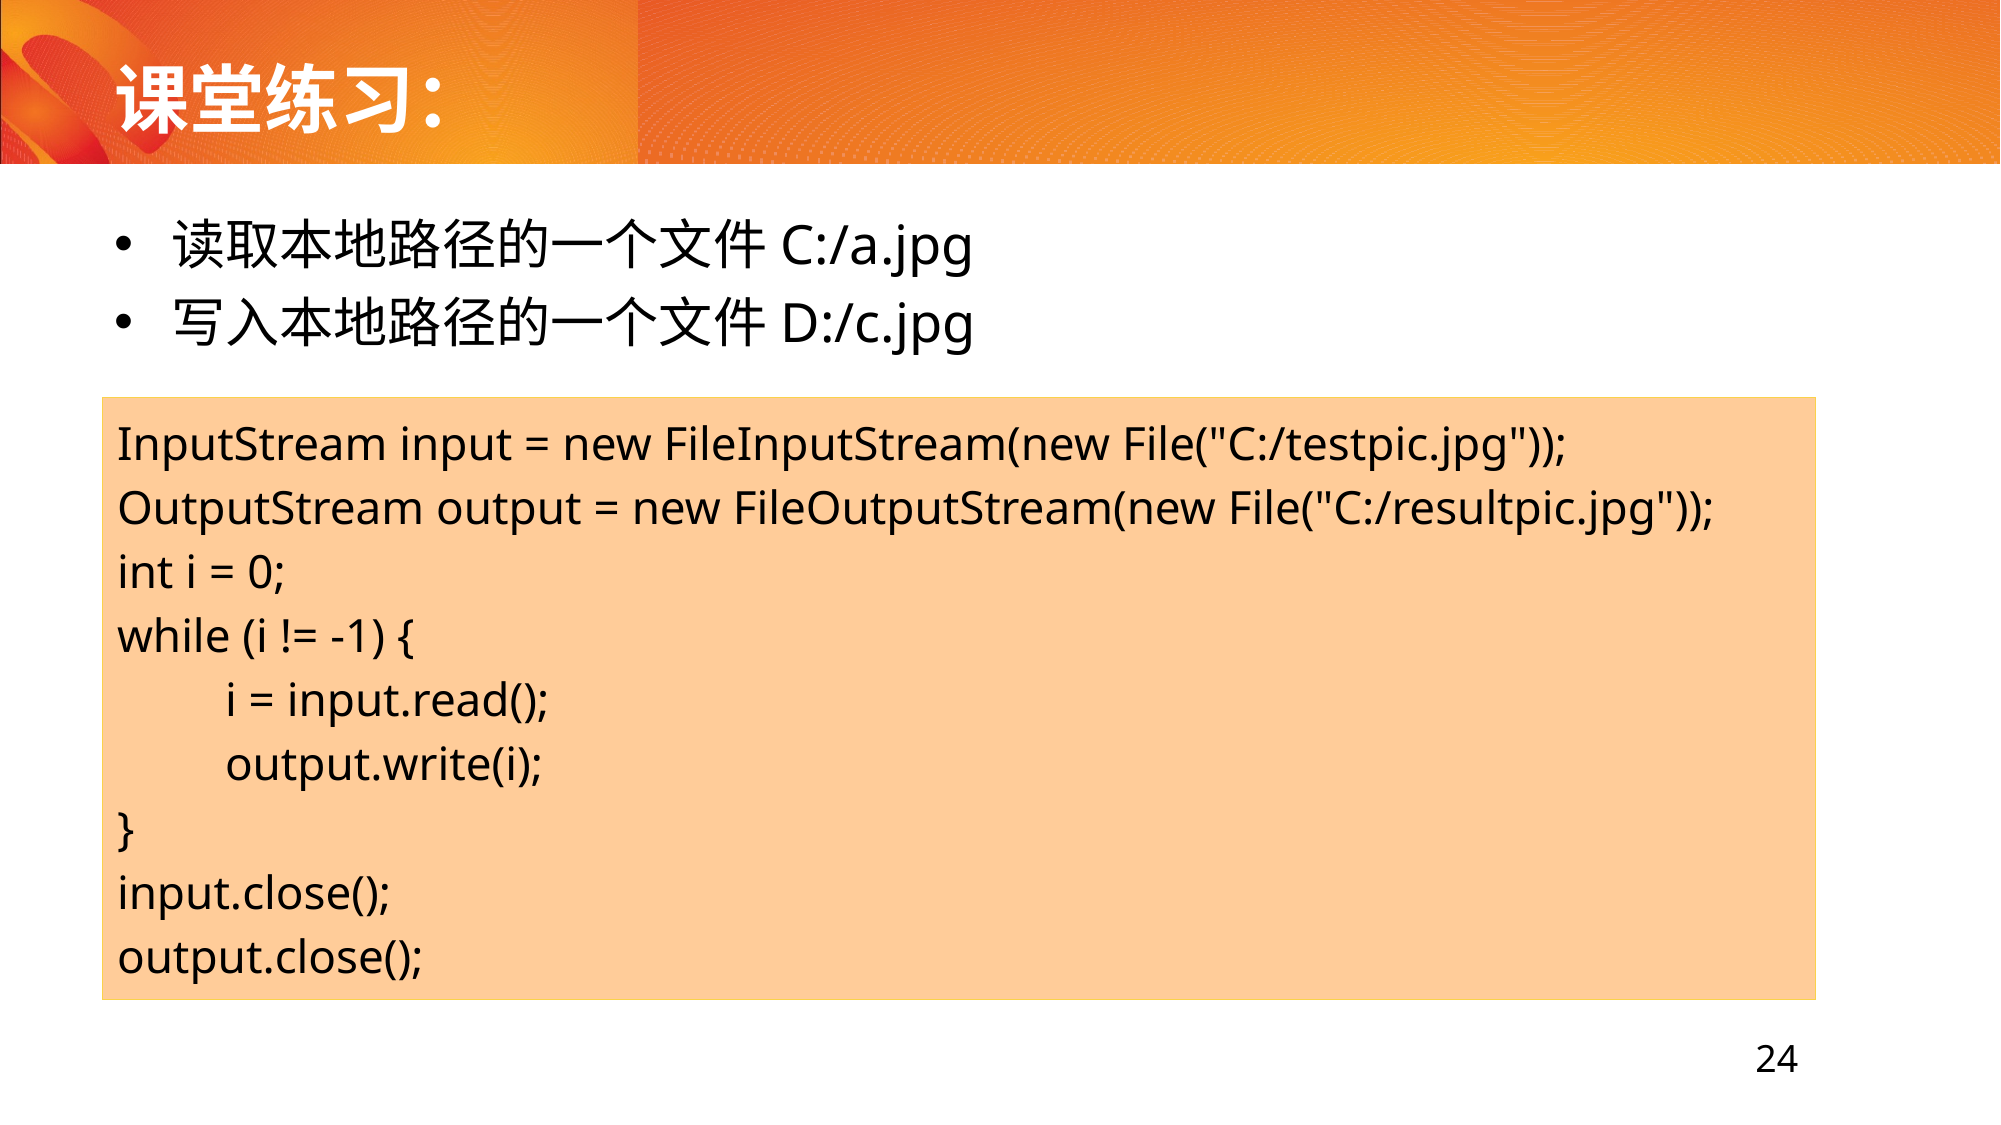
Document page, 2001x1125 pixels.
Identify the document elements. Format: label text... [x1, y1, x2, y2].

title 课堂练习： [99, 45, 1900, 167]
list 读取本地路径的一个文件C:/a.jpg 写入本地路径的一个文件D:/c.jpg [99, 190, 1900, 1005]
text_box InputStream input = new FileInputStream(new File("C:/testpic.jpg")); OutputStream output = new FileOutputStream(new File("C:/resultpic.jpg")); int i = 0; while (i != -1) { i = input.read(); output.write(i); } input.close(); output.close(); [102, 397, 1816, 1000]
picture [0, 0, 2000, 164]
